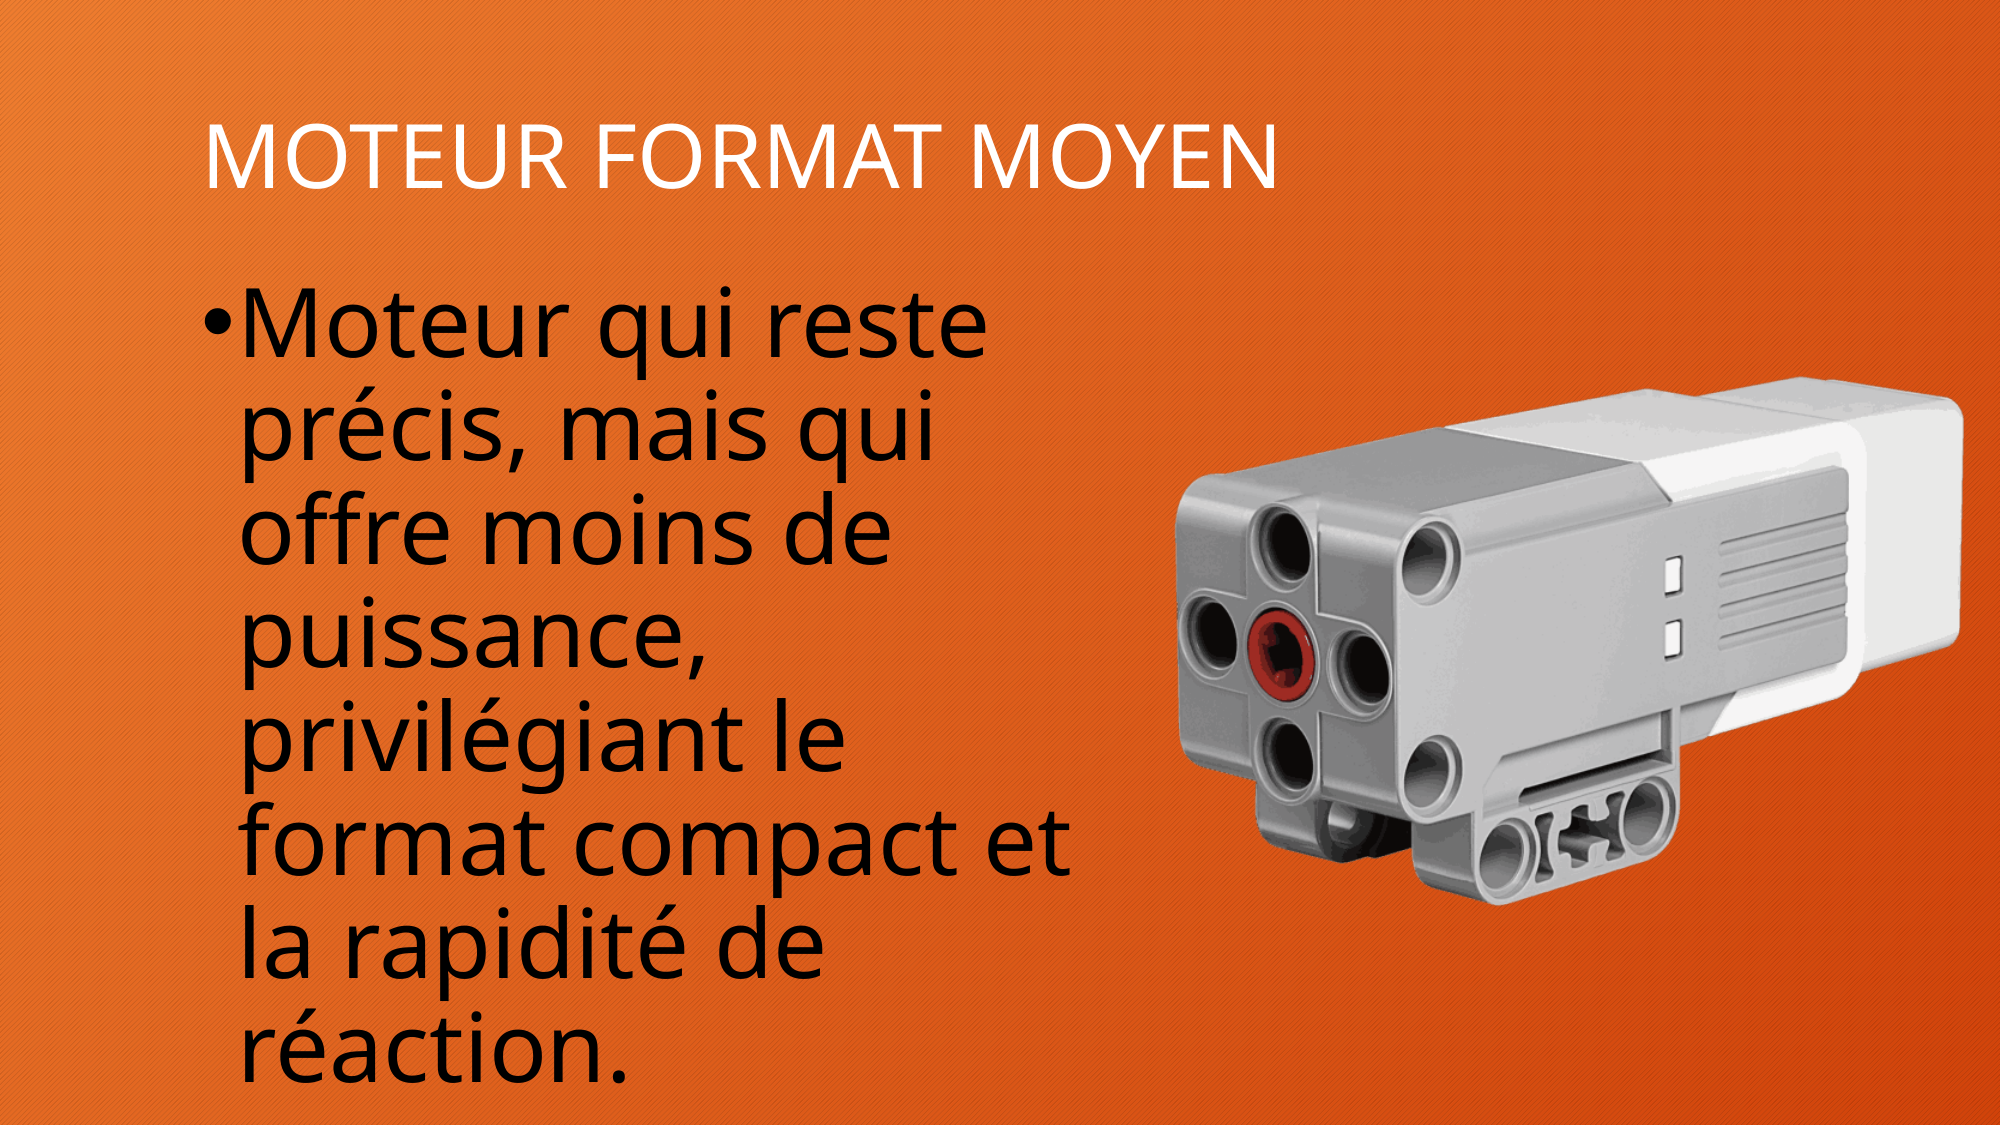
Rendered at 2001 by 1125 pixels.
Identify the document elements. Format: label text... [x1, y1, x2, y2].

picture [1137, 231, 2000, 1095]
list Moteur qui reste précis, mais qui offre moins de puissance, privilégiant le format compact et la rapidité de réaction. [186, 259, 1189, 1125]
title MOTEUR FORMAT MOYEN [186, 35, 1900, 223]
